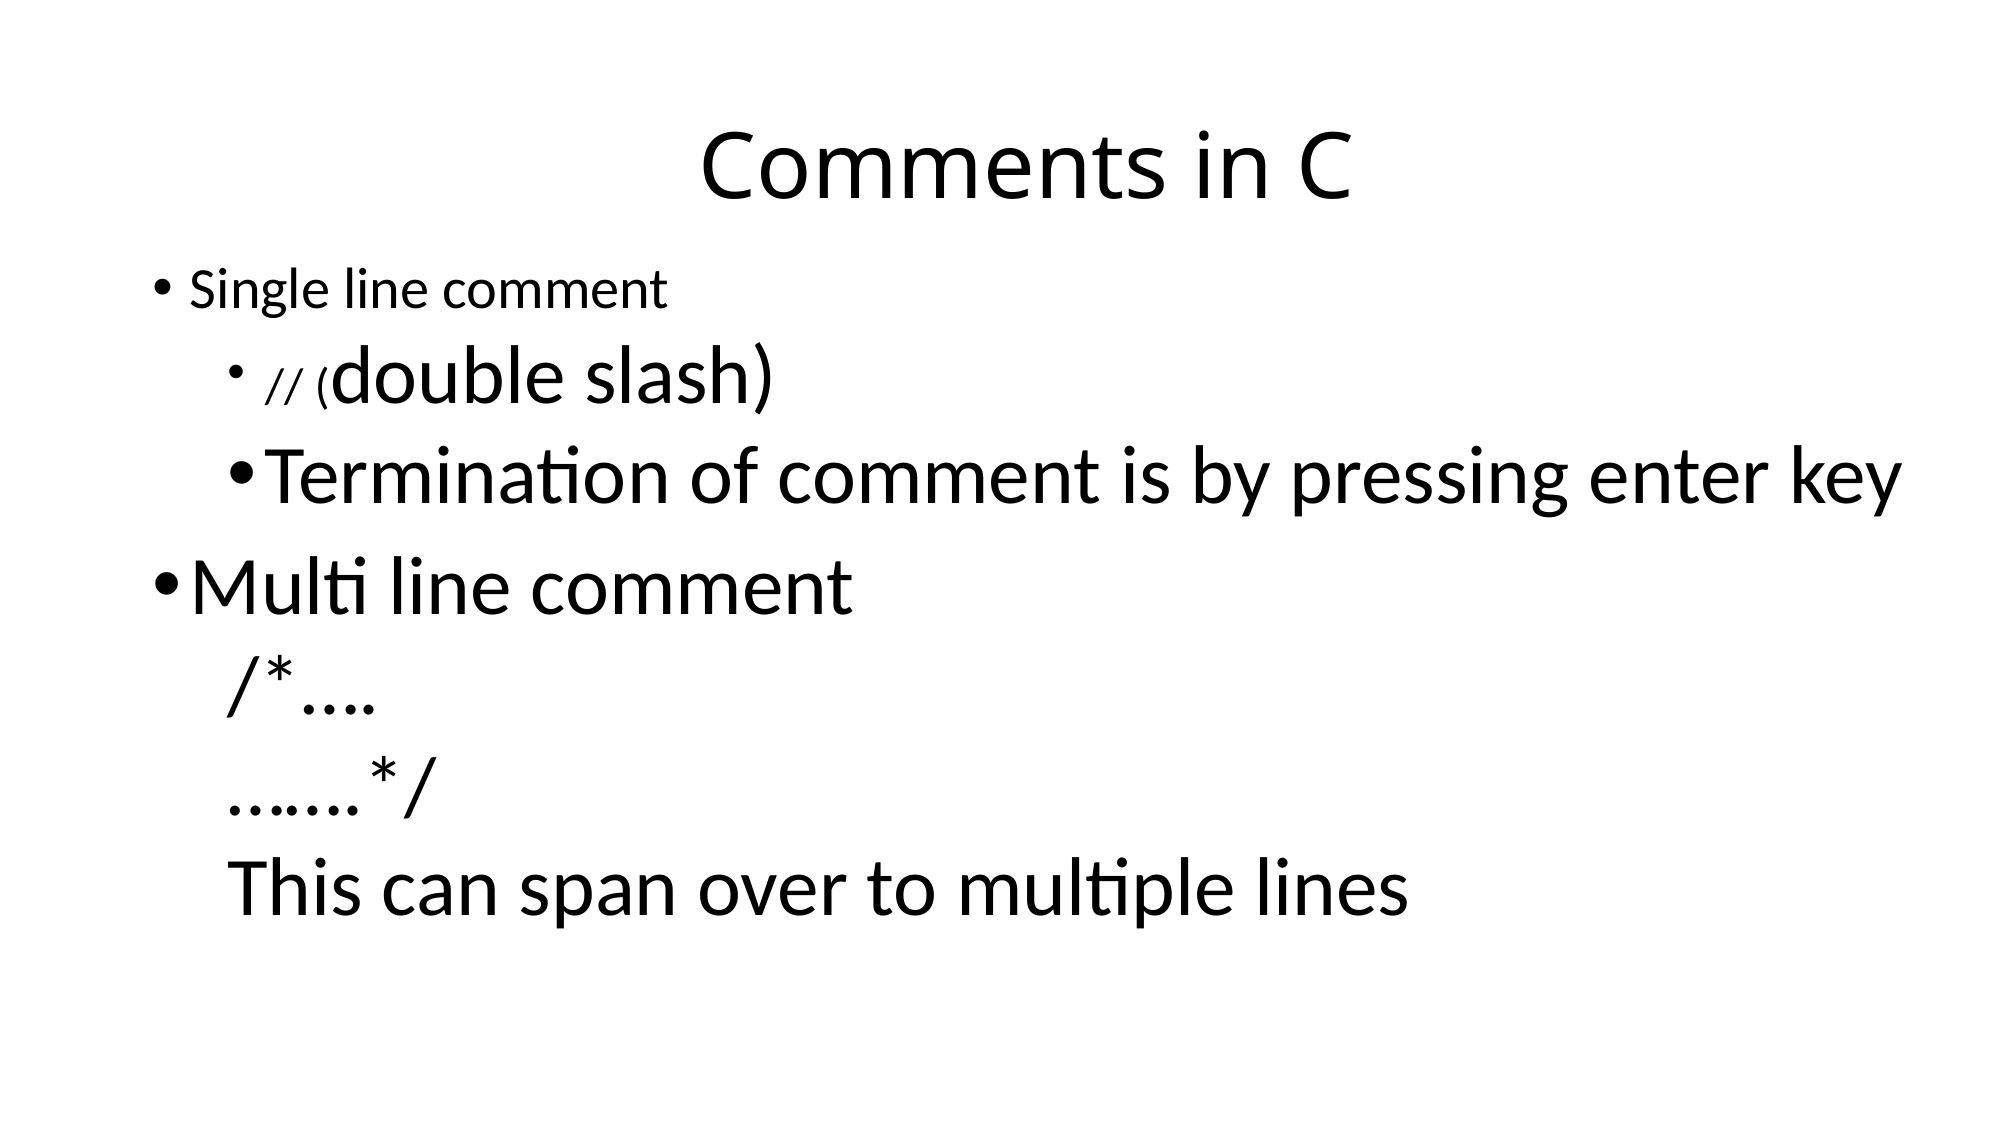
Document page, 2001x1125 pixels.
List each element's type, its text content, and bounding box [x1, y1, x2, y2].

title Comments in C [137, 59, 1863, 251]
list Single line comment // (double slash) Termination of comment is by pressing enter key Multi line comment /*…. …….*/ This can span over to multiple lines [137, 251, 2000, 1014]
